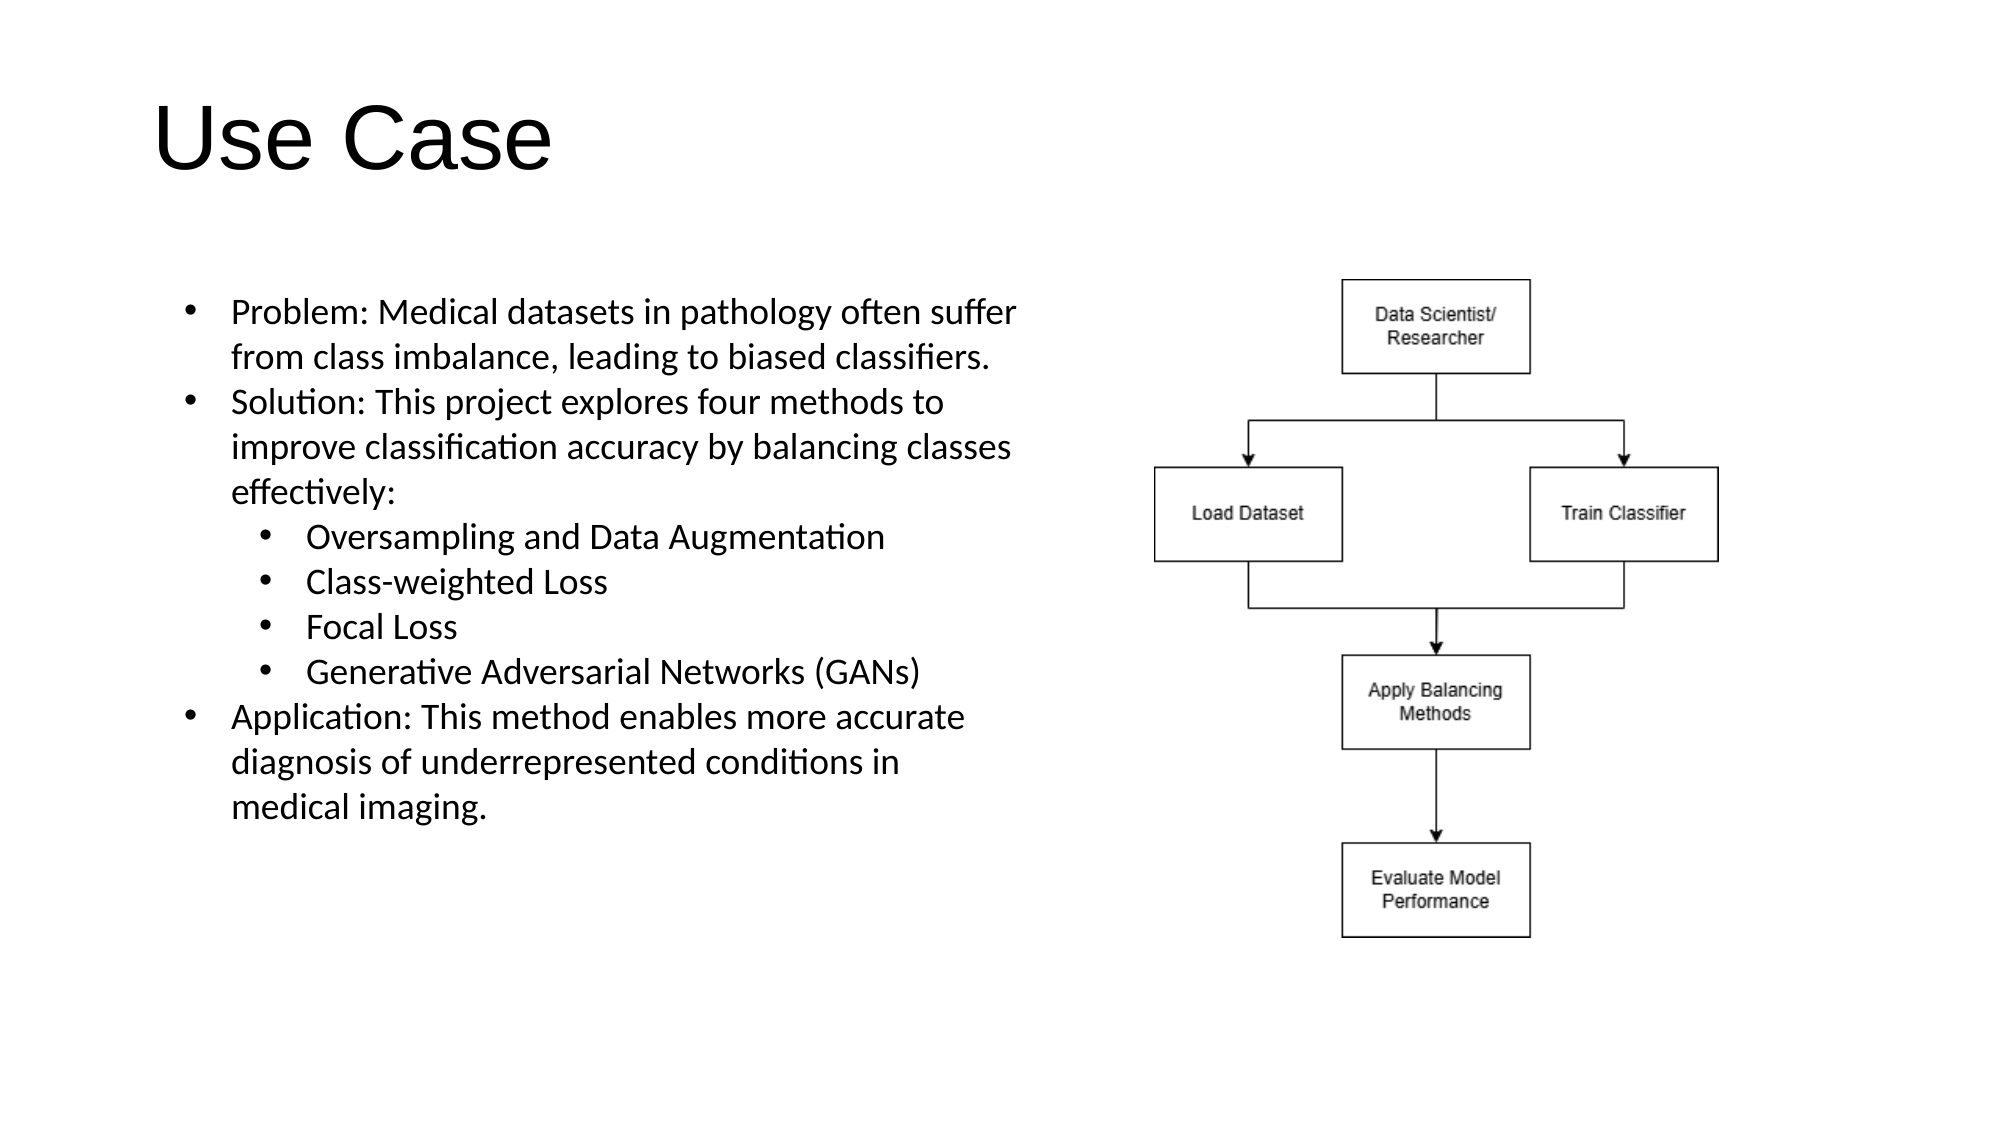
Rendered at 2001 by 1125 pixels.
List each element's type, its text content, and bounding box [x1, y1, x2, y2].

title Use Case [137, 59, 1863, 220]
text_box Problem: Medical datasets in pathology often suffer from class imbalance, leading to biased classifiers. Solution: This project explores four methods to improve classification accuracy by balancing classes effectively: Oversampling and Data Augmentation Class-weighted Loss Focal Loss Generative Adversarial Networks (GANs) Application: This method enables more accurate diagnosis of underrepresented conditions in medical imaging. [169, 279, 1037, 835]
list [1154, 279, 1719, 938]
